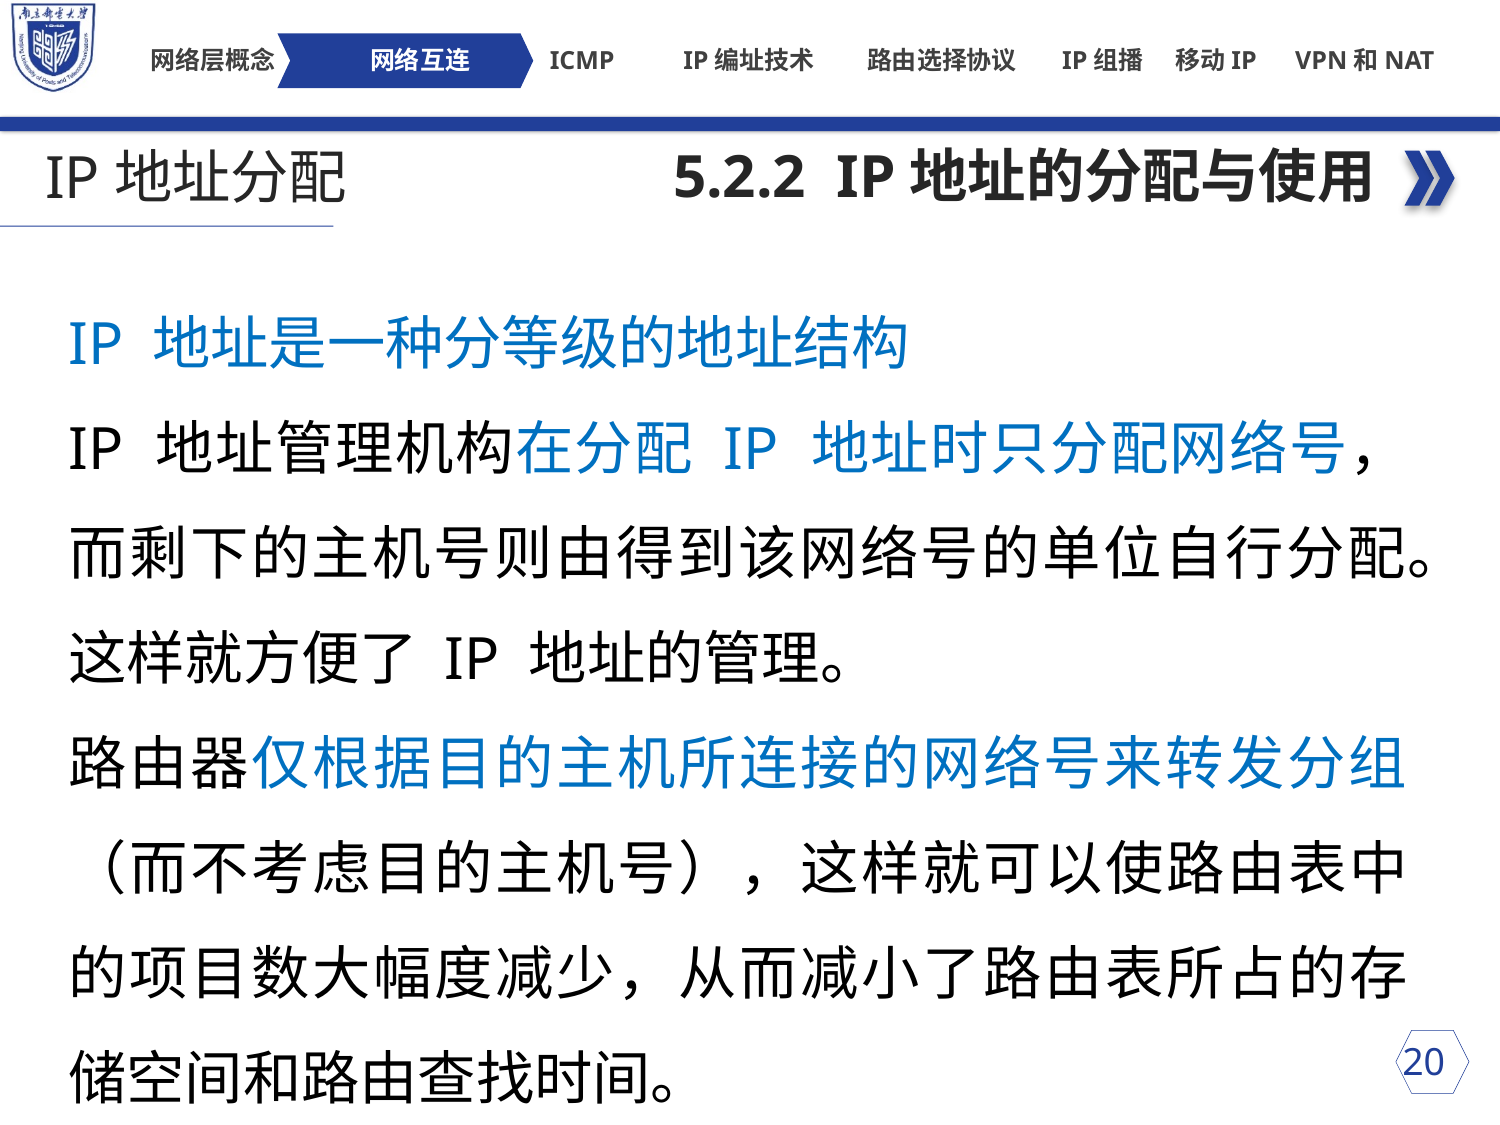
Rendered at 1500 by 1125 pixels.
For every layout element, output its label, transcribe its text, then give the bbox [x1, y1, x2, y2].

text_box 20 [1423, 1030, 1494, 1092]
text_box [1404, 150, 1455, 206]
text_box ICMP [473, 44, 691, 75]
text_box IP组播 [994, 44, 1212, 75]
text_box 网络层概念 [108, 44, 311, 75]
text_box IP地址分配 [0, 138, 388, 213]
text_box [275, 32, 527, 44]
text_box IP编址技术 [691, 44, 833, 75]
picture [0, 0, 108, 93]
text_box 网络互连 [311, 44, 473, 75]
text_box 路由选择协议 [833, 44, 994, 75]
text_box 5.2.2 IP地址的分配与使用 [113, 132, 1391, 217]
text_box [275, 75, 528, 90]
text_box [0, 116, 1500, 132]
text_box IP 地址是一种分等级的地址结构 IP 地址管理机构在分配 IP 地址时只分配网络号，而剩下的主机号则由得到该网络号的单位自行分配。这样就方便了 IP 地址的管理。 路由器仅根据目的主机所连接的网络号来转发分组（而不考虑目的主机号），这样就可以使路由表中的项目数大幅度减少，从而减小了路由表所占的存储空间和路由查找时间。 [53, 263, 1423, 1119]
text_box VPN和NAT [1256, 44, 1474, 75]
text_box 移动IP [1212, 44, 1256, 75]
